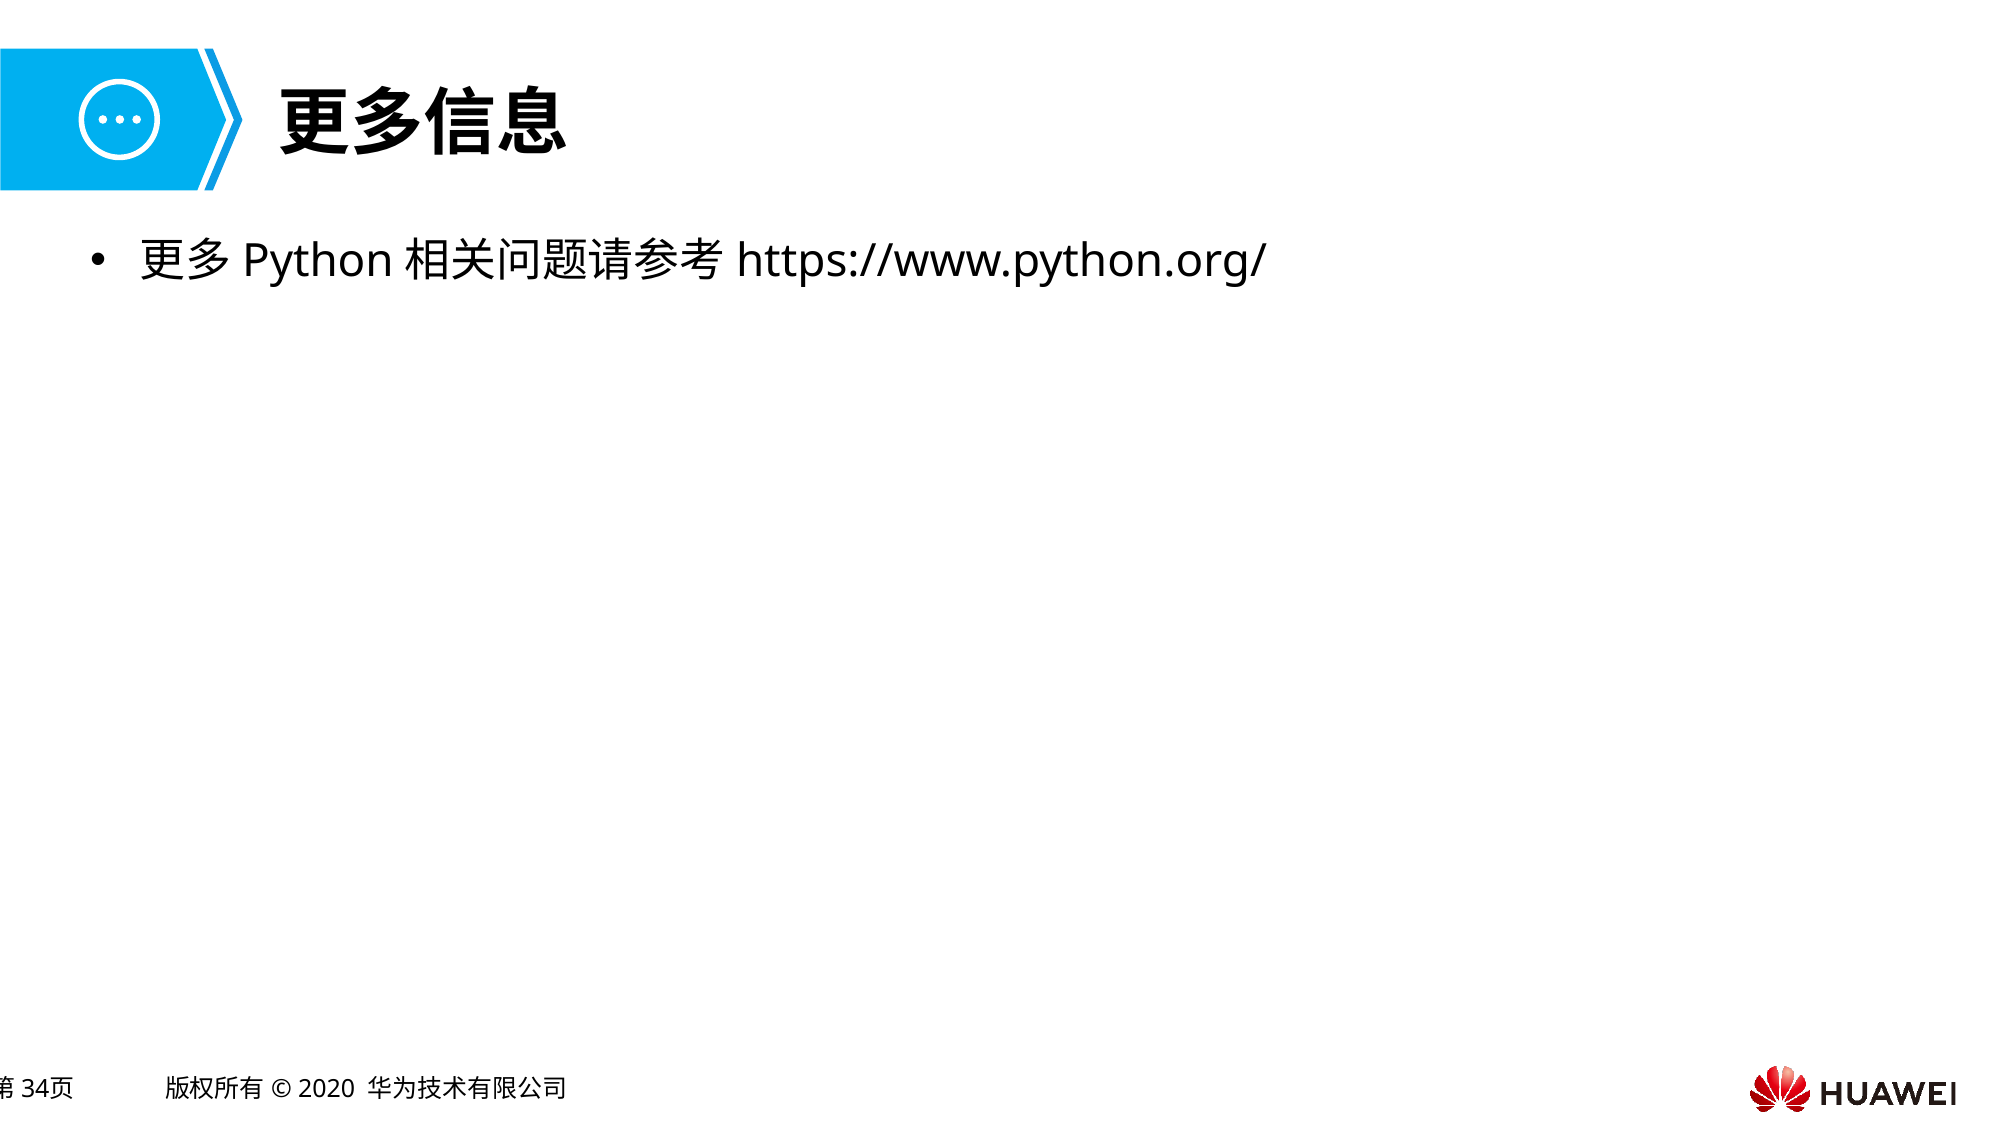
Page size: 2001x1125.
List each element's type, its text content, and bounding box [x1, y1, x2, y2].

picture [1750, 1066, 1956, 1112]
list 更多Python相关问题请参考https://www.python.org/ [76, 202, 1927, 971]
